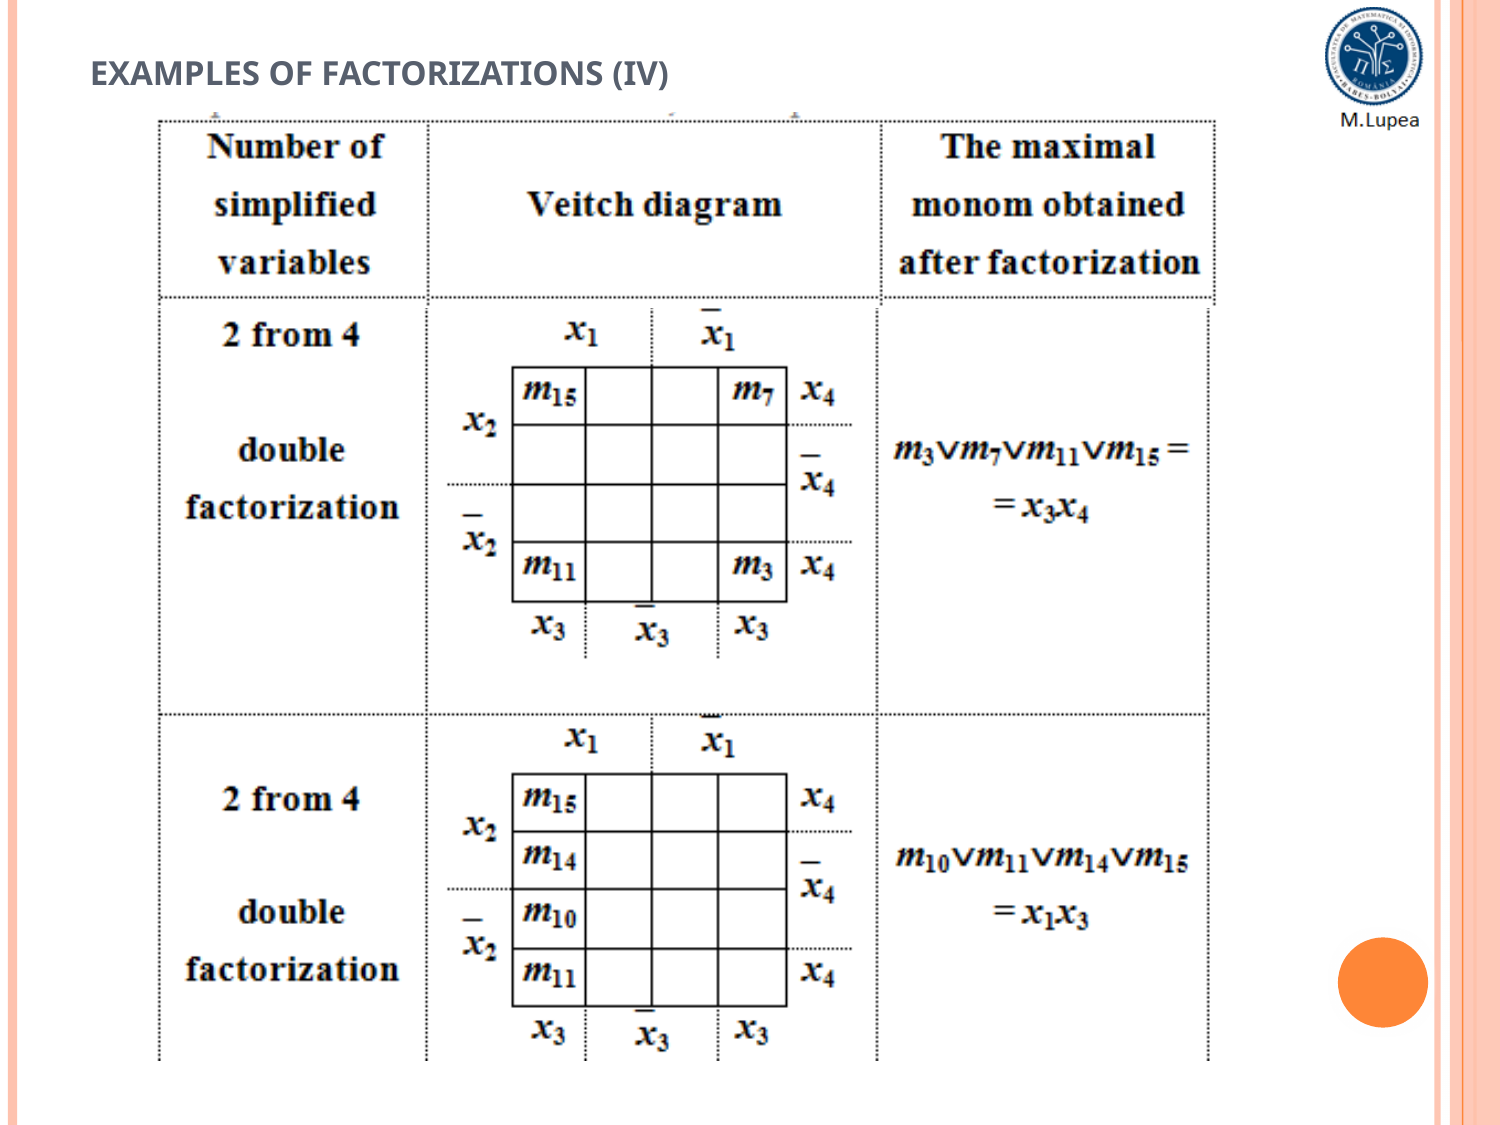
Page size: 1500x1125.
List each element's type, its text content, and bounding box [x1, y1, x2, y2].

title Examples of factorizations (IV) [75, 45, 1300, 100]
picture [1324, 7, 1429, 138]
picture [149, 112, 1226, 309]
picture [149, 320, 1221, 1062]
